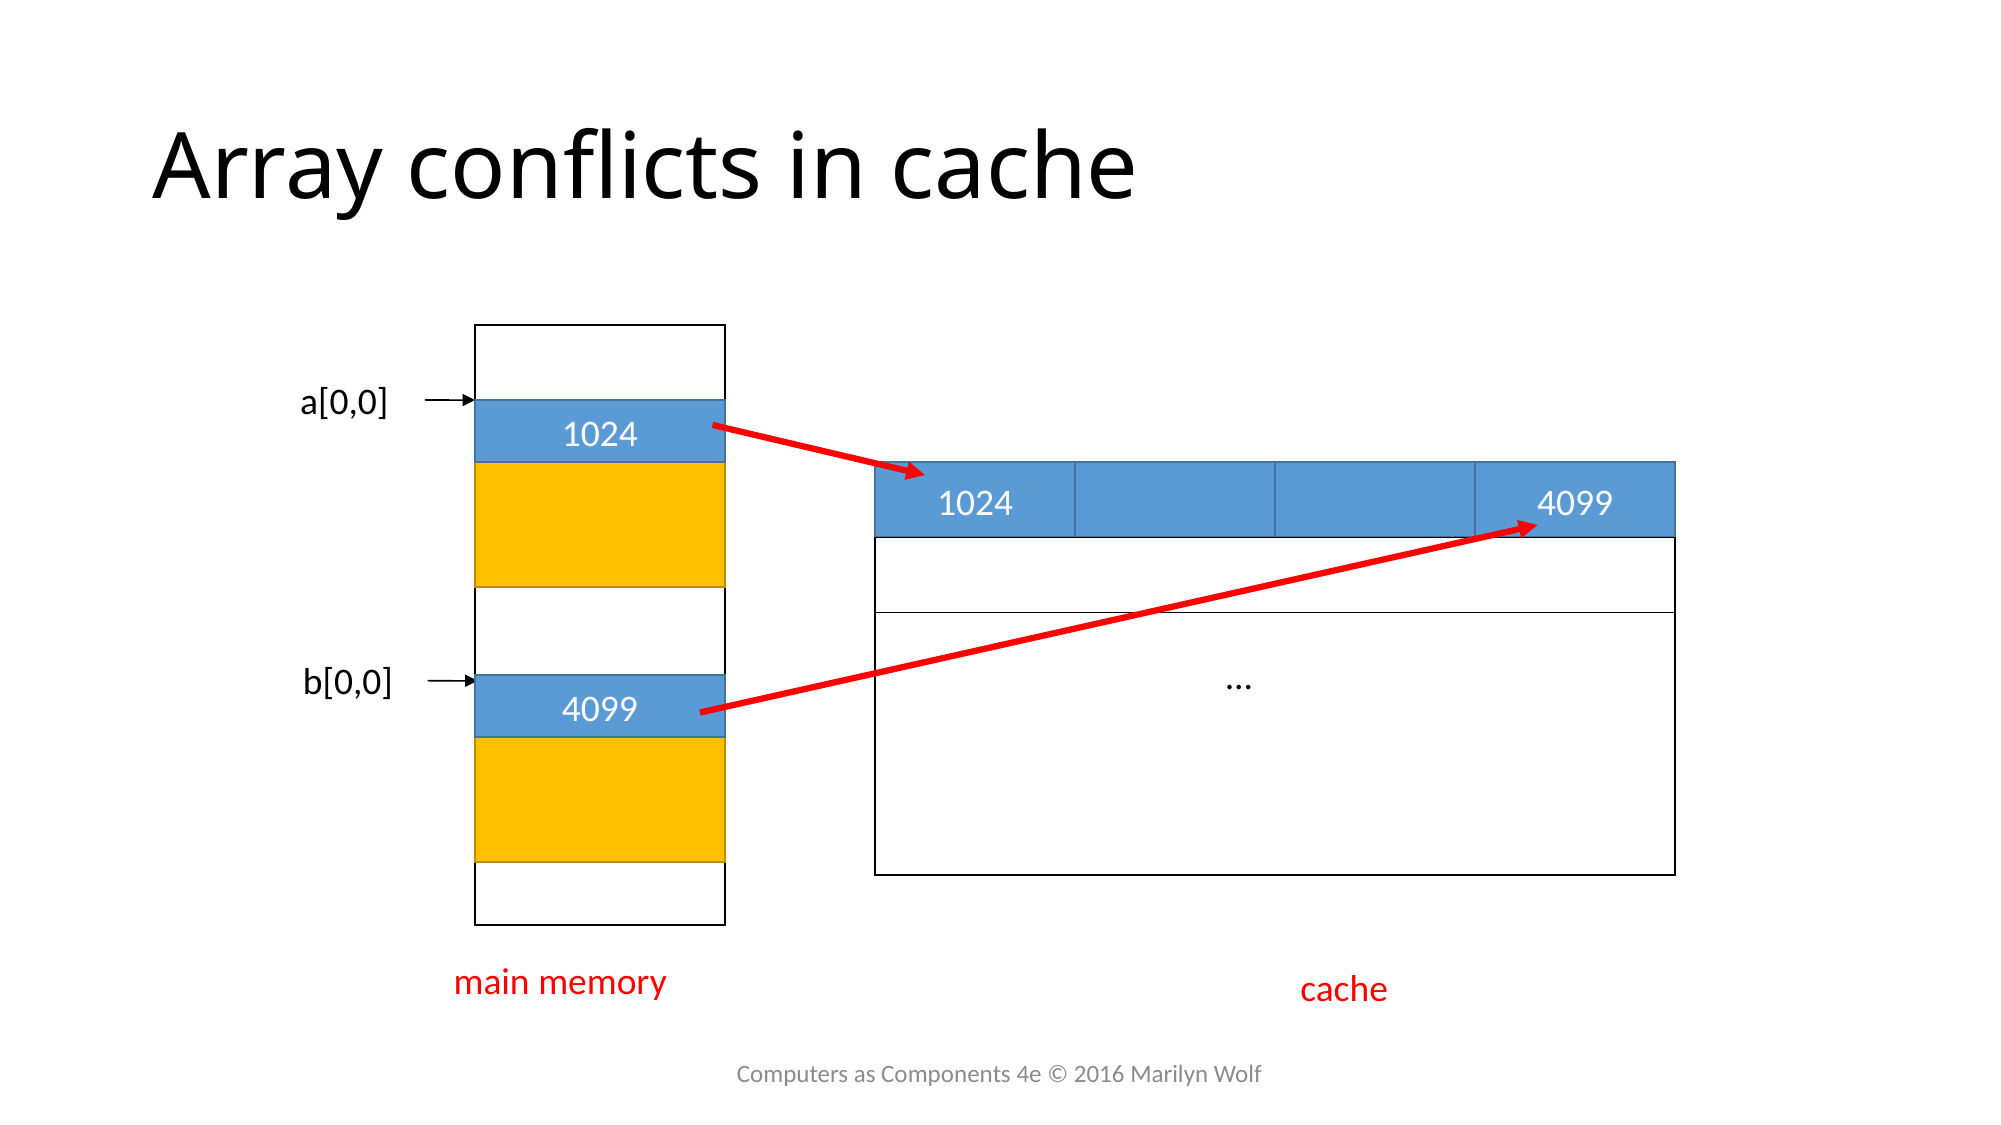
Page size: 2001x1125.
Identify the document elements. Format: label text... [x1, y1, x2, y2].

text_box 4099 [1474, 461, 1676, 538]
text_box [474, 588, 725, 674]
text_box b[0,0] [288, 649, 408, 710]
text_box [1150, 537, 1675, 613]
text_box [424, 393, 474, 407]
text_box [712, 424, 925, 479]
text_box [474, 324, 725, 399]
text_box [474, 863, 725, 925]
text_box cache [1285, 956, 1404, 1017]
title Array conflicts in cache [137, 59, 1863, 278]
text_box [474, 463, 726, 588]
footer Computers as Components 4e © 2016 Marilyn Wolf [662, 1042, 1338, 1103]
text_box main memory [438, 949, 682, 1010]
text_box [427, 674, 474, 687]
text_box [1074, 461, 1274, 537]
text_box ... [1210, 644, 1269, 704]
text_box [1274, 461, 1474, 537]
text_box [699, 521, 1538, 713]
text_box 1024 [874, 461, 1074, 538]
text_box [875, 613, 1675, 875]
text_box [875, 537, 1479, 613]
text_box 4099 [474, 674, 726, 738]
text_box 1024 [474, 399, 726, 463]
text_box a[0,0] [285, 369, 404, 429]
text_box [474, 738, 726, 863]
